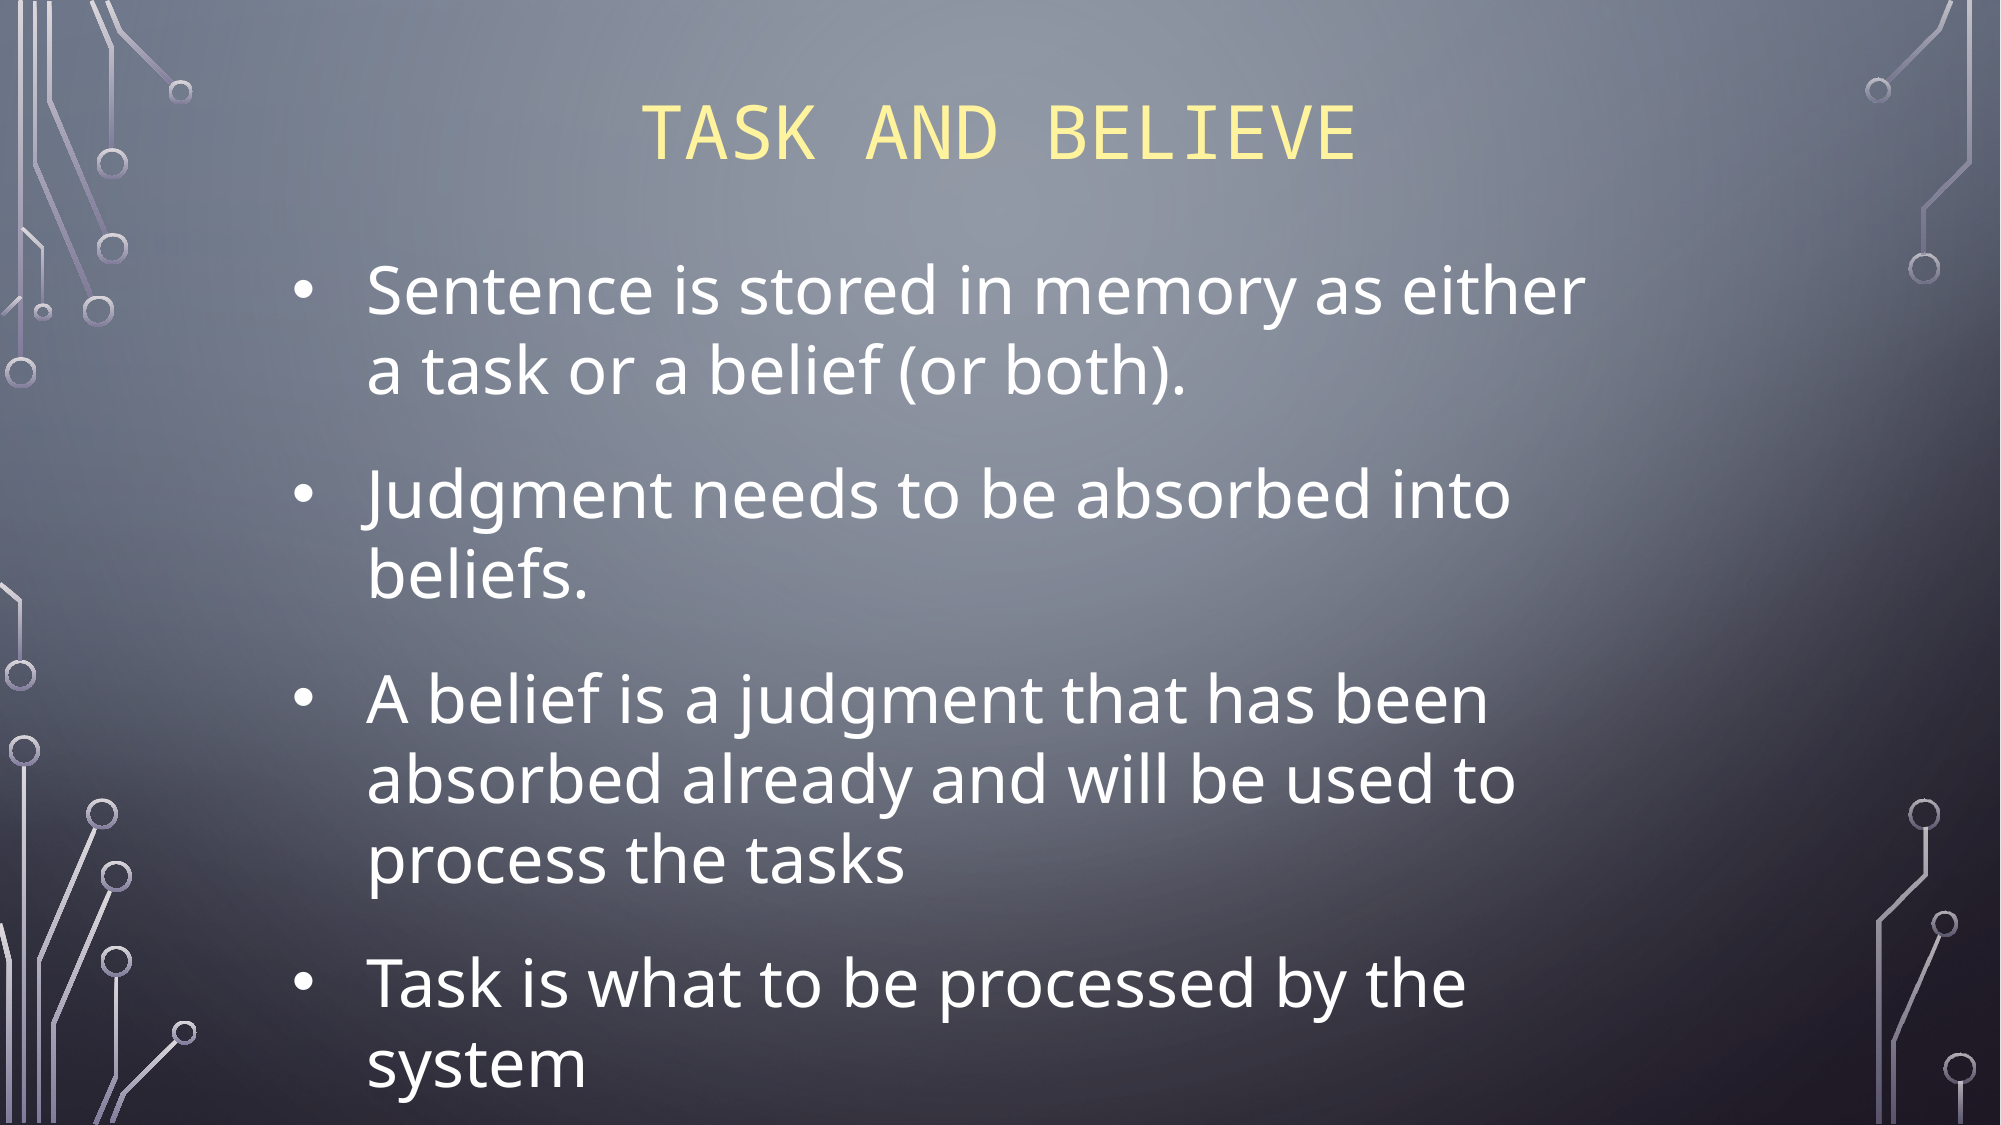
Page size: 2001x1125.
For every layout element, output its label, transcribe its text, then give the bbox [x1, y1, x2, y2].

text_box Sentence is stored in memory as either a task or a belief (or both). Judgment needs to be absorbed into beliefs. A belief is a judgment that has been absorbed already and will be used to process the tasks Task is what to be processed by the system [277, 240, 1644, 966]
title task and believe [425, 77, 1575, 190]
